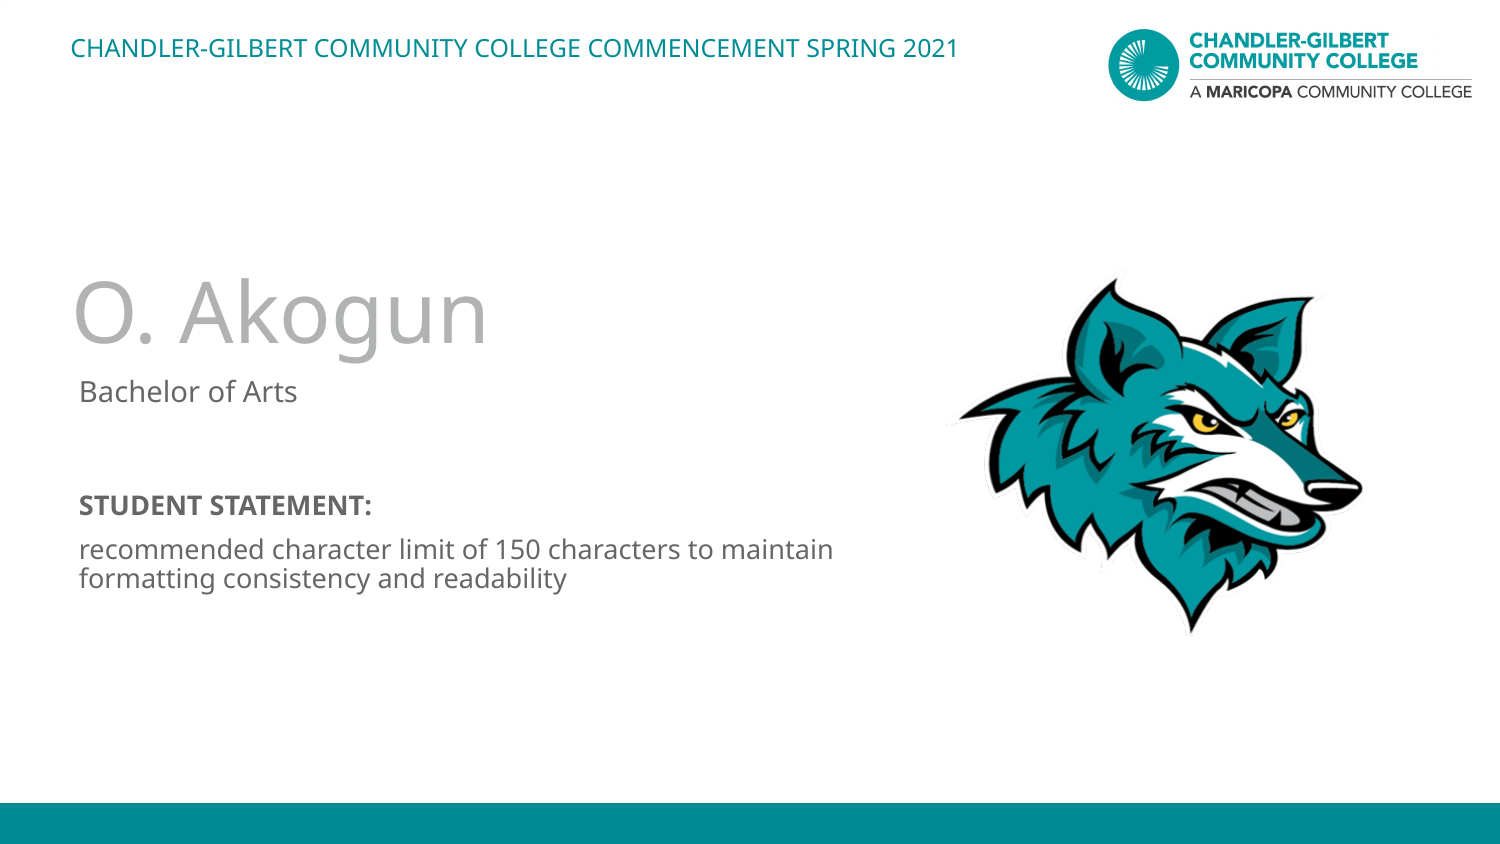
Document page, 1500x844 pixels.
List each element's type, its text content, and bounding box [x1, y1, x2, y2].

title O. Akogun [56, 270, 882, 361]
picture [1106, 27, 1474, 103]
picture [939, 190, 1372, 713]
list recommended character limit of 150 characters to maintain formatting consistency and readability [63, 528, 882, 667]
subtitle Bachelor of Arts [63, 369, 882, 466]
